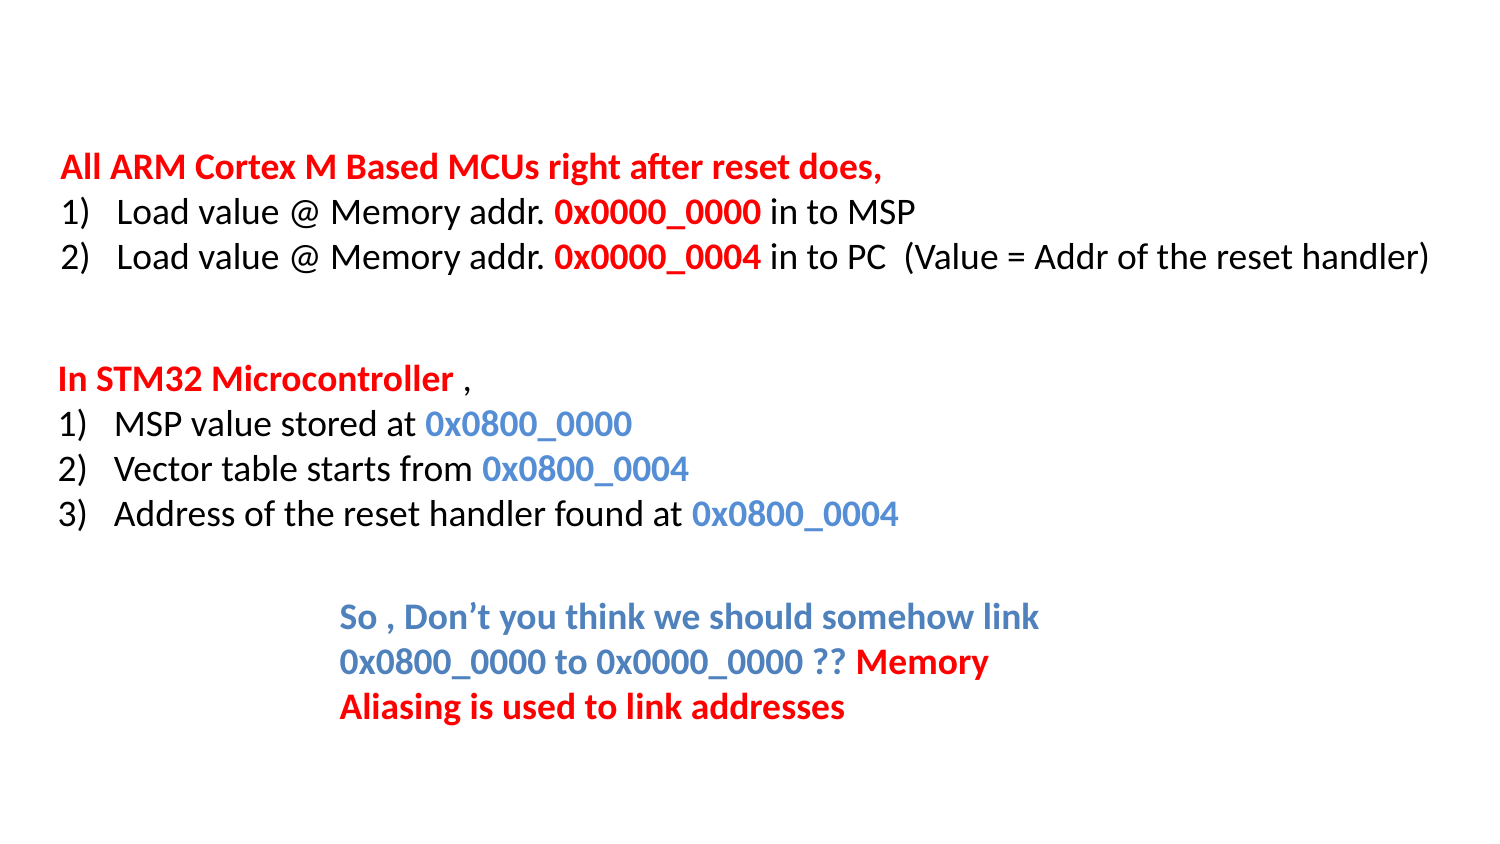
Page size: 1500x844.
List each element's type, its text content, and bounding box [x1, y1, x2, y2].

text_box In STM32 Microcontroller , MSP value stored at 0x0800_0000 Vector table starts from 0x0800_0004 Address of the reset handler found at 0x0800_0004 [42, 346, 950, 542]
text_box All ARM Cortex M Based MCUs right after reset does, Load value @ Memory addr. 0x0000_0000 in to MSP Load value @ Memory addr. 0x0000_0004 in to PC (Value = Addr of the reset handler) [45, 134, 1446, 284]
text_box So , Don’t you think we should somehow link 0x0800_0000 to 0x0000_0000 ?? Memory Aliasing is used to link addresses [324, 584, 1075, 734]
